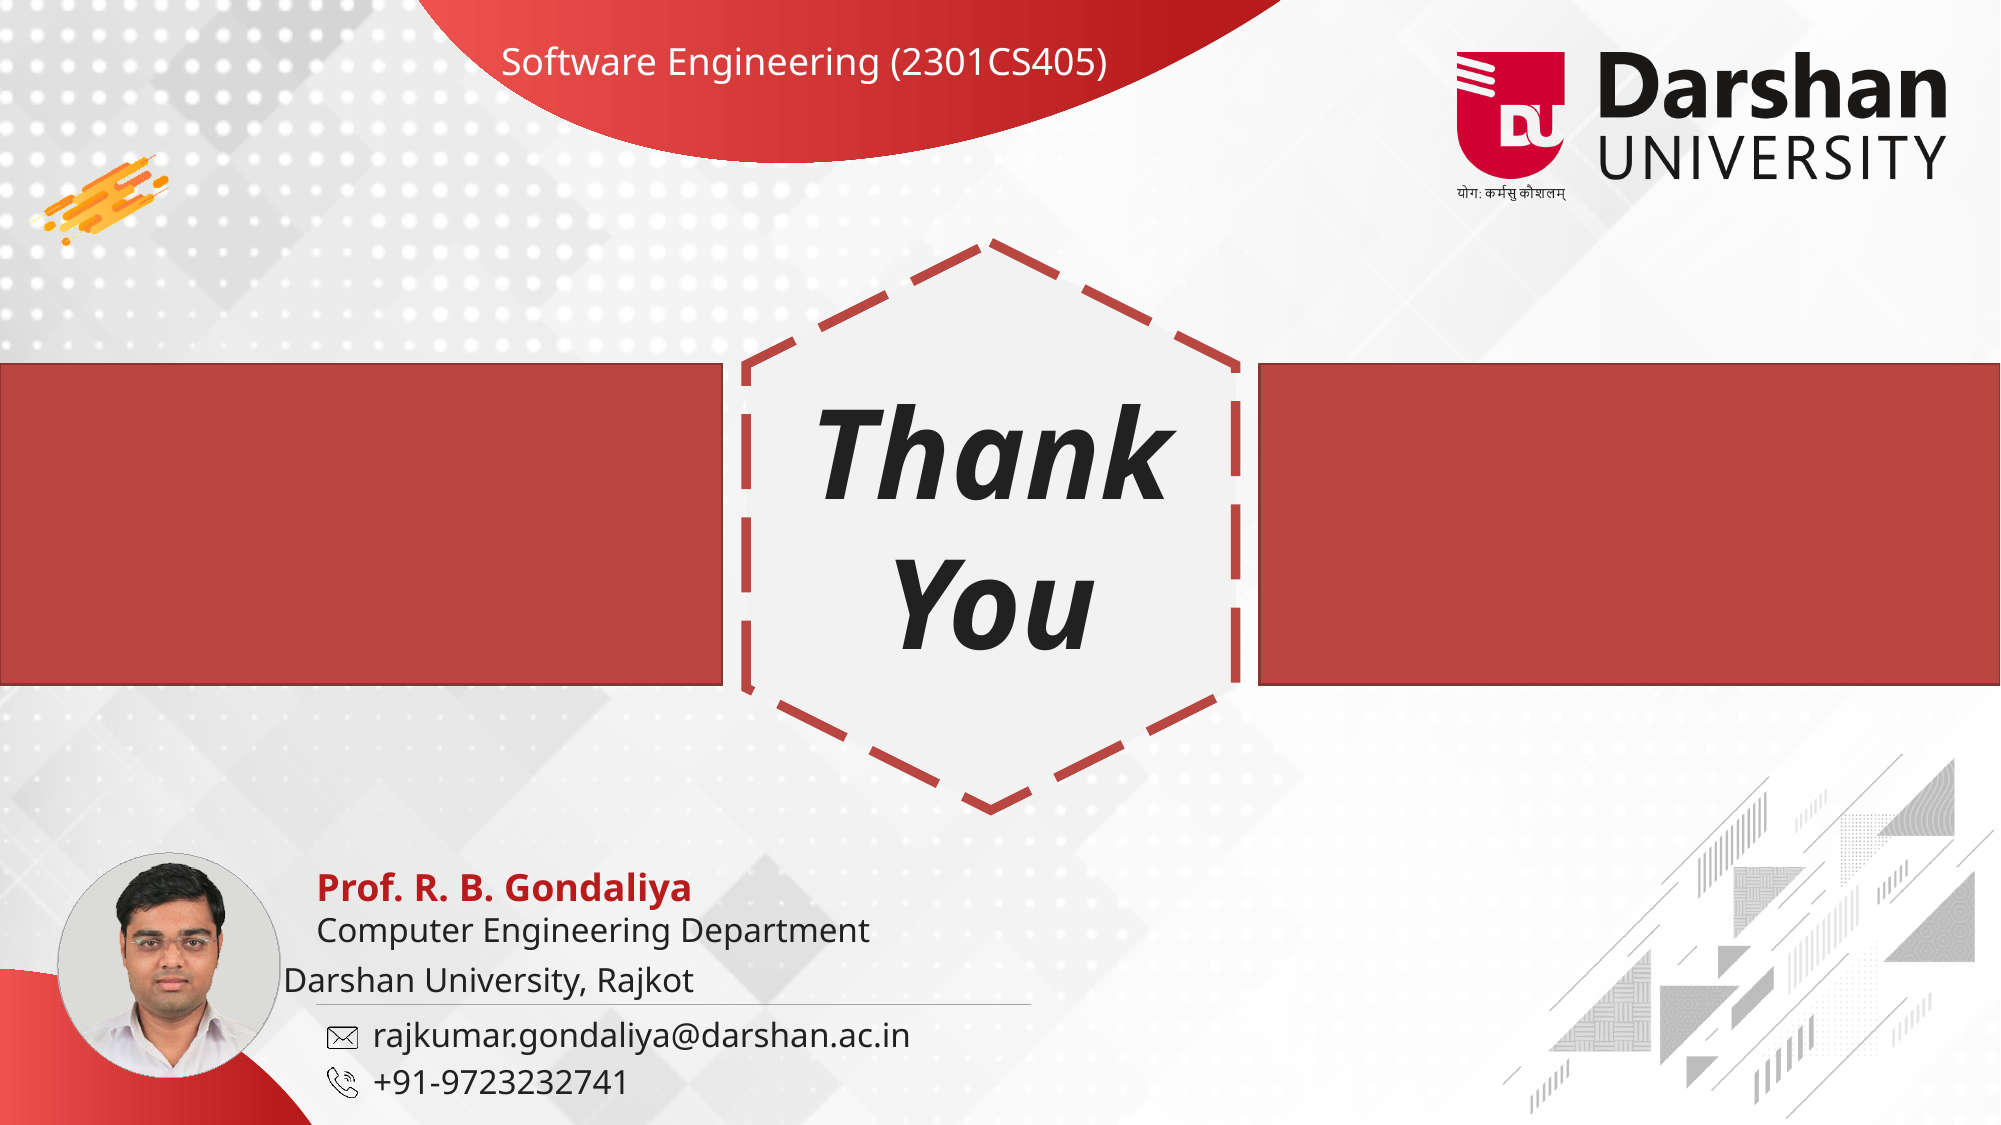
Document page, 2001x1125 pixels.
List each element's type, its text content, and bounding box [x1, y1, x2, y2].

list +91-9723232741 [358, 1059, 972, 1108]
picture [10, 137, 189, 265]
list Software Engineering (2301CS405) [423, 3, 1186, 124]
list Computer Engineering Department [301, 913, 915, 956]
picture [1457, 52, 1946, 201]
list Prof. R. B. Gondaliya [301, 865, 1217, 913]
picture [57, 852, 280, 1078]
picture [327, 1067, 358, 1098]
picture [327, 1022, 357, 1053]
list rajkumar.gondaliya@darshan.ac.in [357, 1013, 971, 1061]
